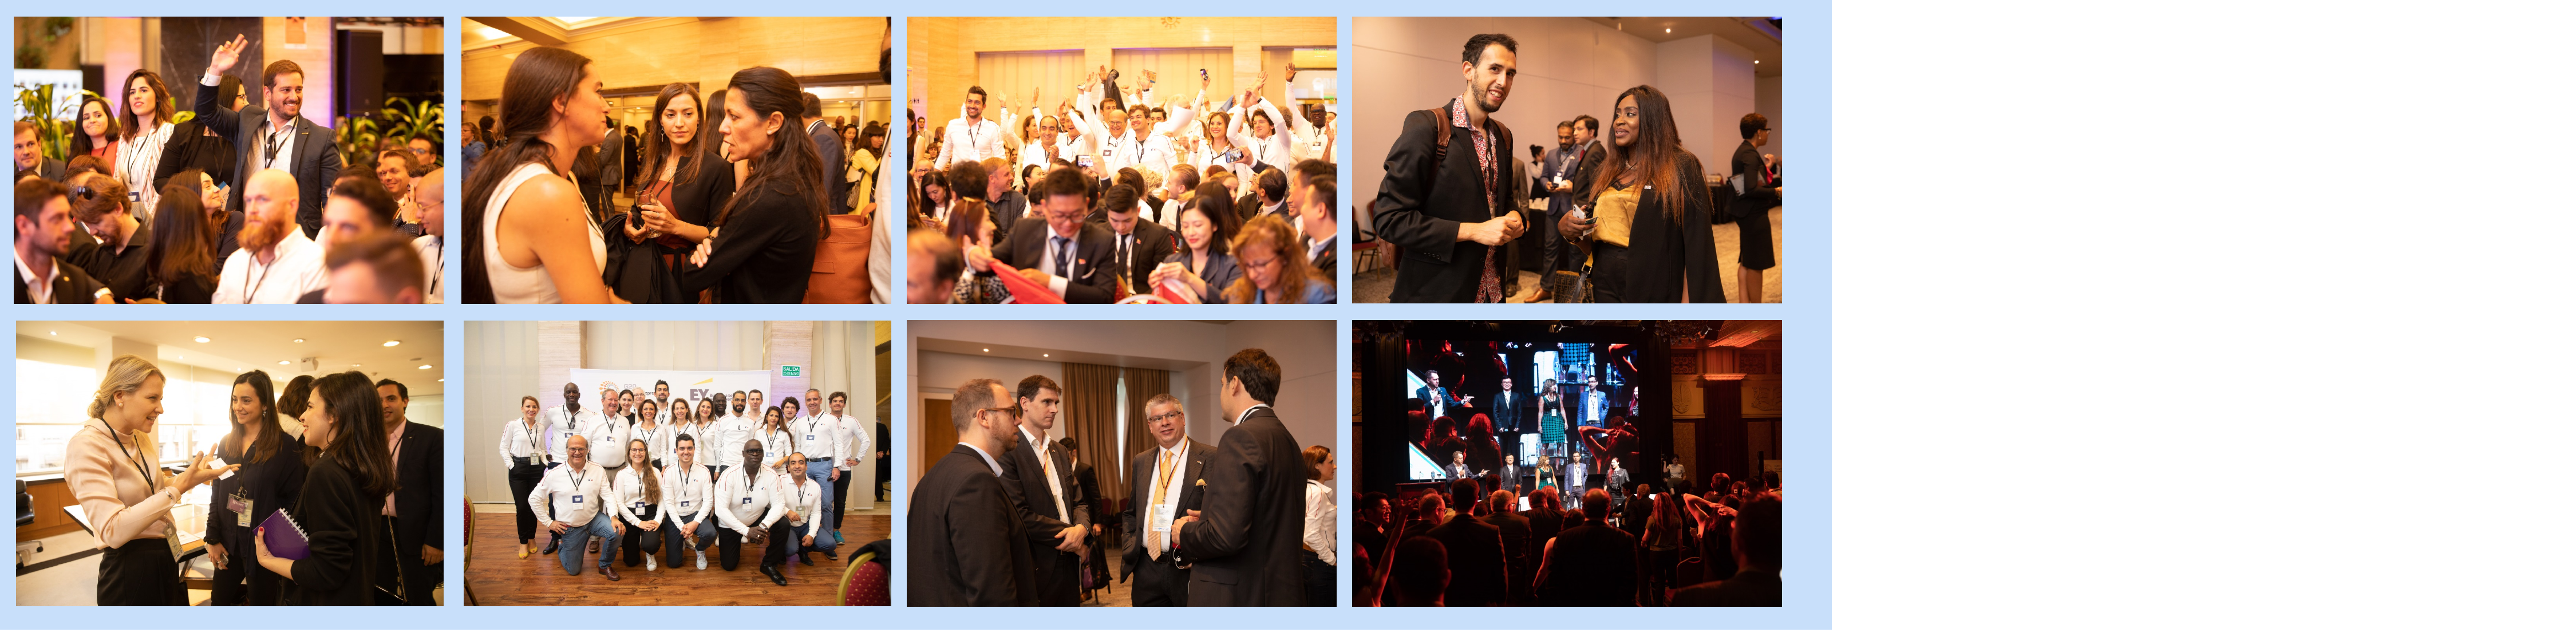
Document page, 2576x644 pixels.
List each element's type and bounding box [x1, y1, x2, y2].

picture [14, 17, 444, 304]
picture [907, 17, 1337, 304]
picture [1352, 320, 1782, 607]
picture [463, 320, 891, 606]
picture [1352, 17, 1782, 303]
picture [461, 17, 891, 304]
picture [16, 320, 444, 606]
text_box [0, 0, 1833, 631]
picture [907, 320, 1337, 607]
